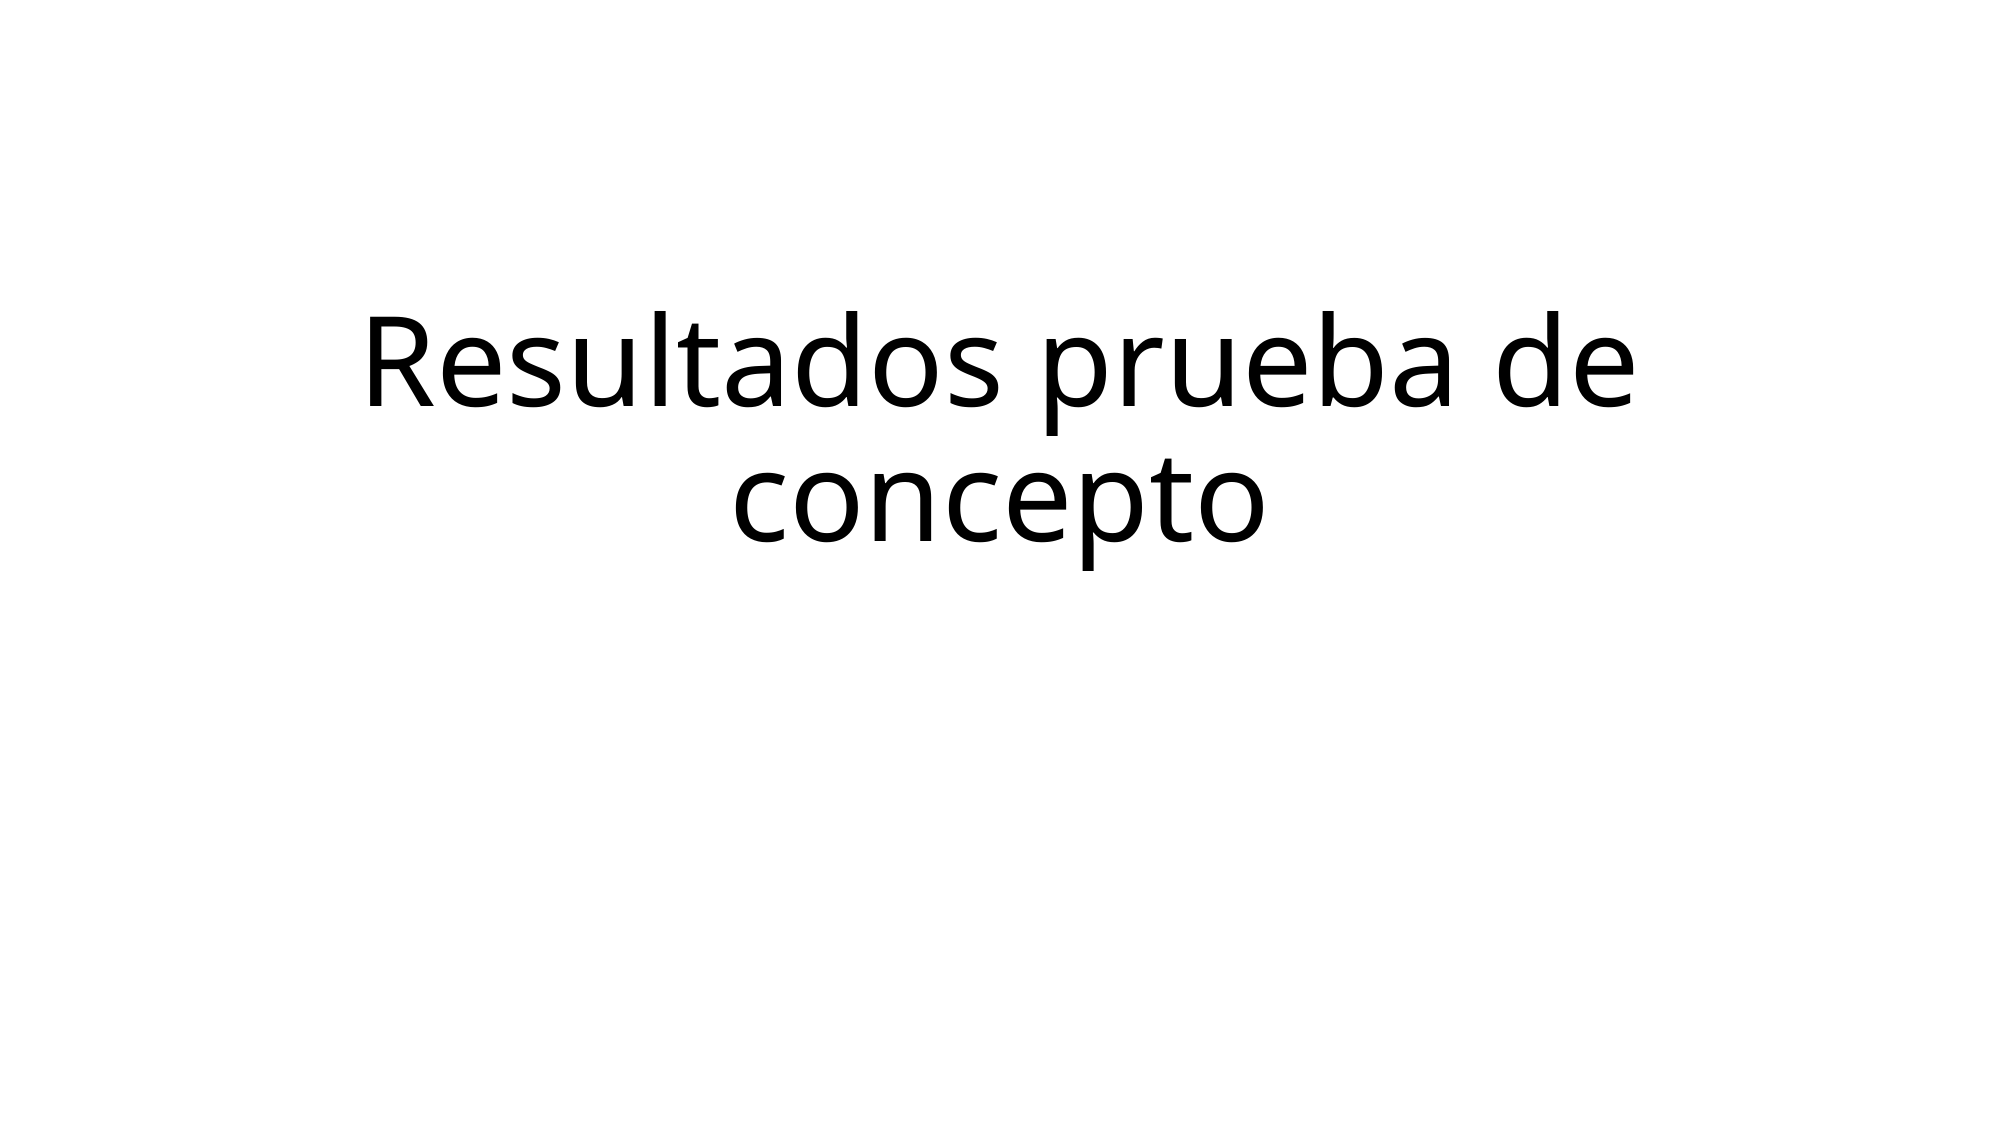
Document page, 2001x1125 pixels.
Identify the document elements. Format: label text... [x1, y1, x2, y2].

title Resultados prueba de concepto [249, 184, 1750, 576]
